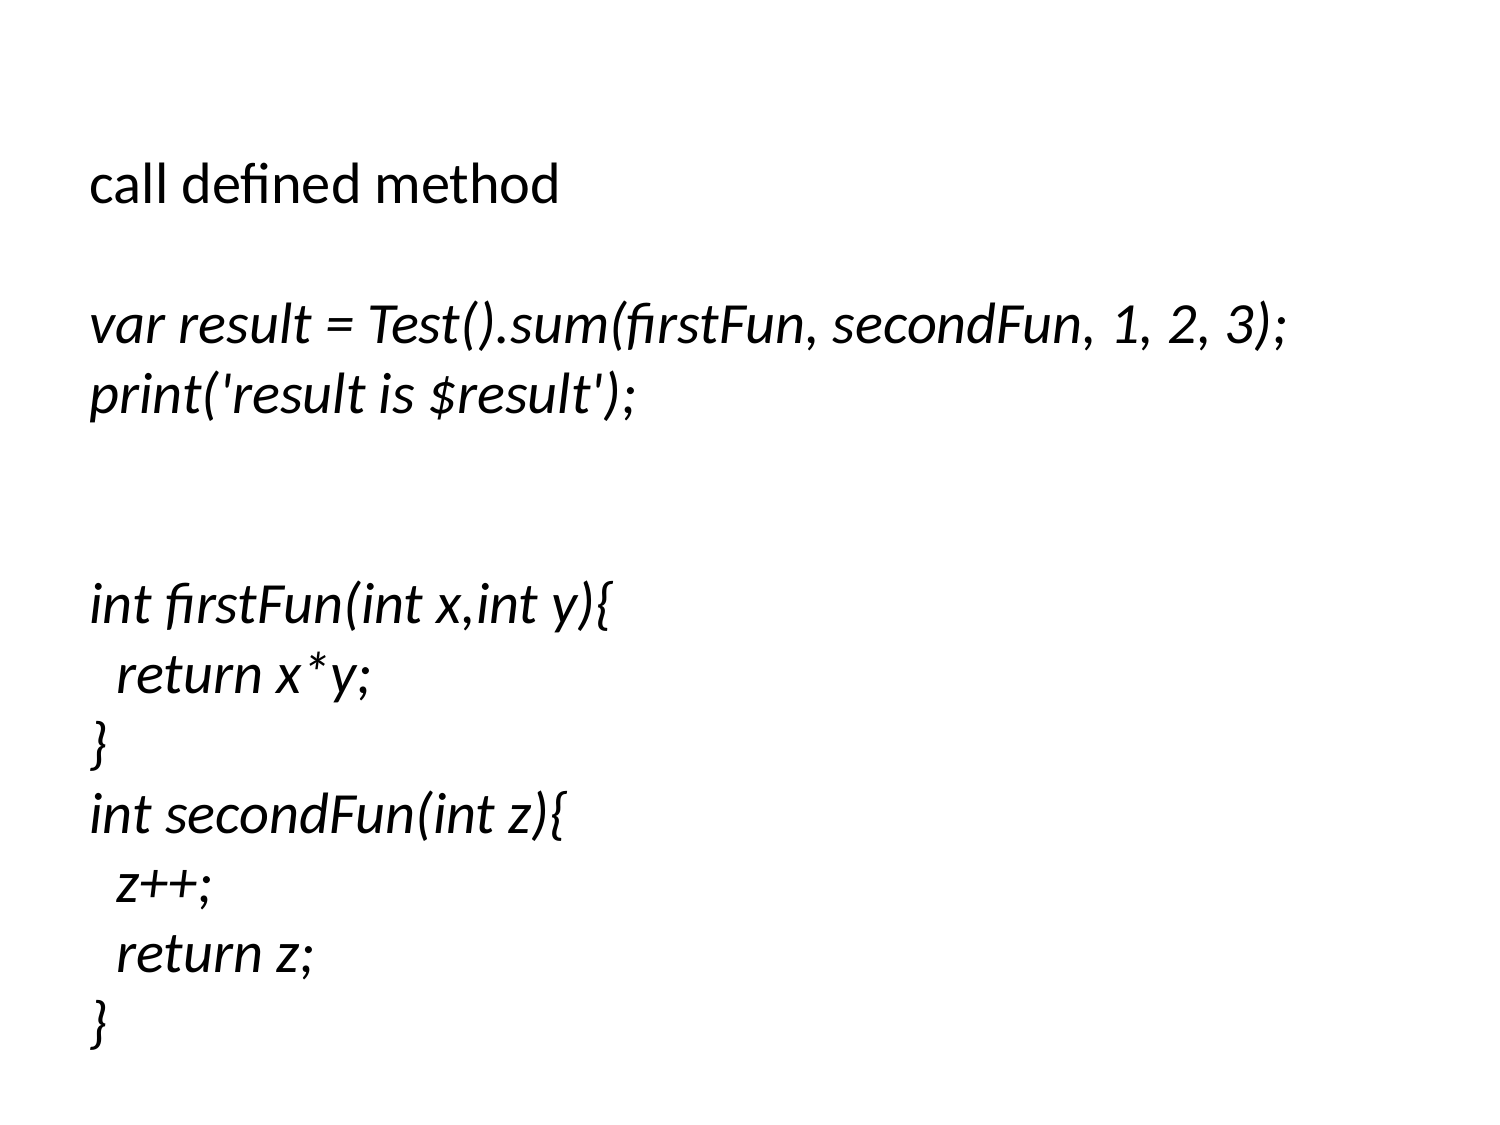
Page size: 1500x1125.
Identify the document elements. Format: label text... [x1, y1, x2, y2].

text_box call defined method var result = Test().sum(firstFun, secondFun, 1, 2, 3); print('result is $result'); int firstFun(int x,int y){ return x*y; } int secondFun(int z){ z++; return z; } [75, 137, 1411, 1062]
